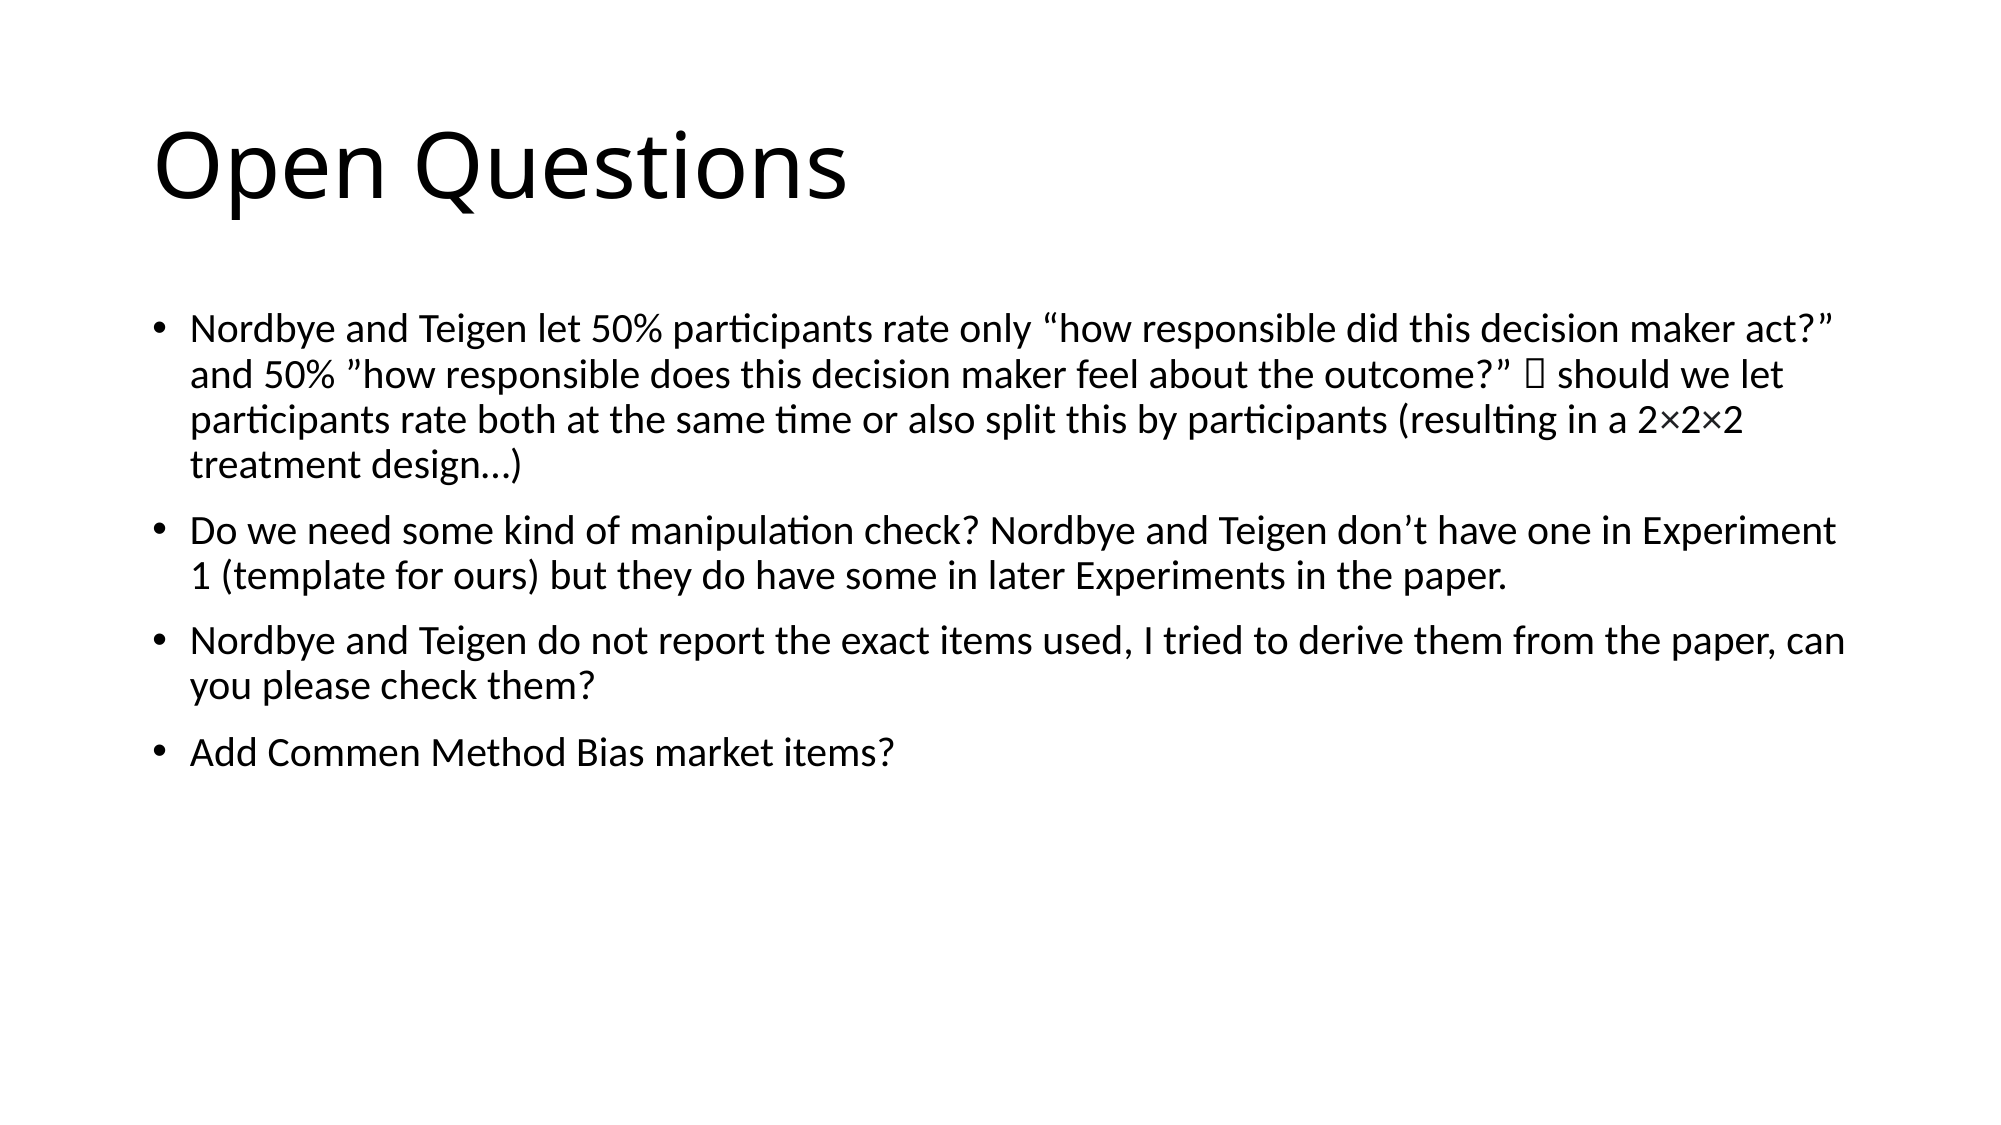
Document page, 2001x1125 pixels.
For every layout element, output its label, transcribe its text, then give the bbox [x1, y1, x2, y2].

list Nordbye and Teigen let 50% participants rate only “how responsible did this decision maker act?” and 50% ”how responsible does this decision maker feel about the outcome?”  should we let participants rate both at the same time or also split this by participants (resulting in a 2×2×2 treatment design…) Do we need some kind of manipulation check? Nordbye and Teigen don’t have one in Experiment 1 (template for ours) but they do have some in later Experiments in the paper. Nordbye and Teigen do not report the exact items used, I tried to derive them from the paper, can you please check them? Add Commen Method Bias market items? [137, 299, 1863, 1014]
title Open Questions [137, 59, 1863, 278]
